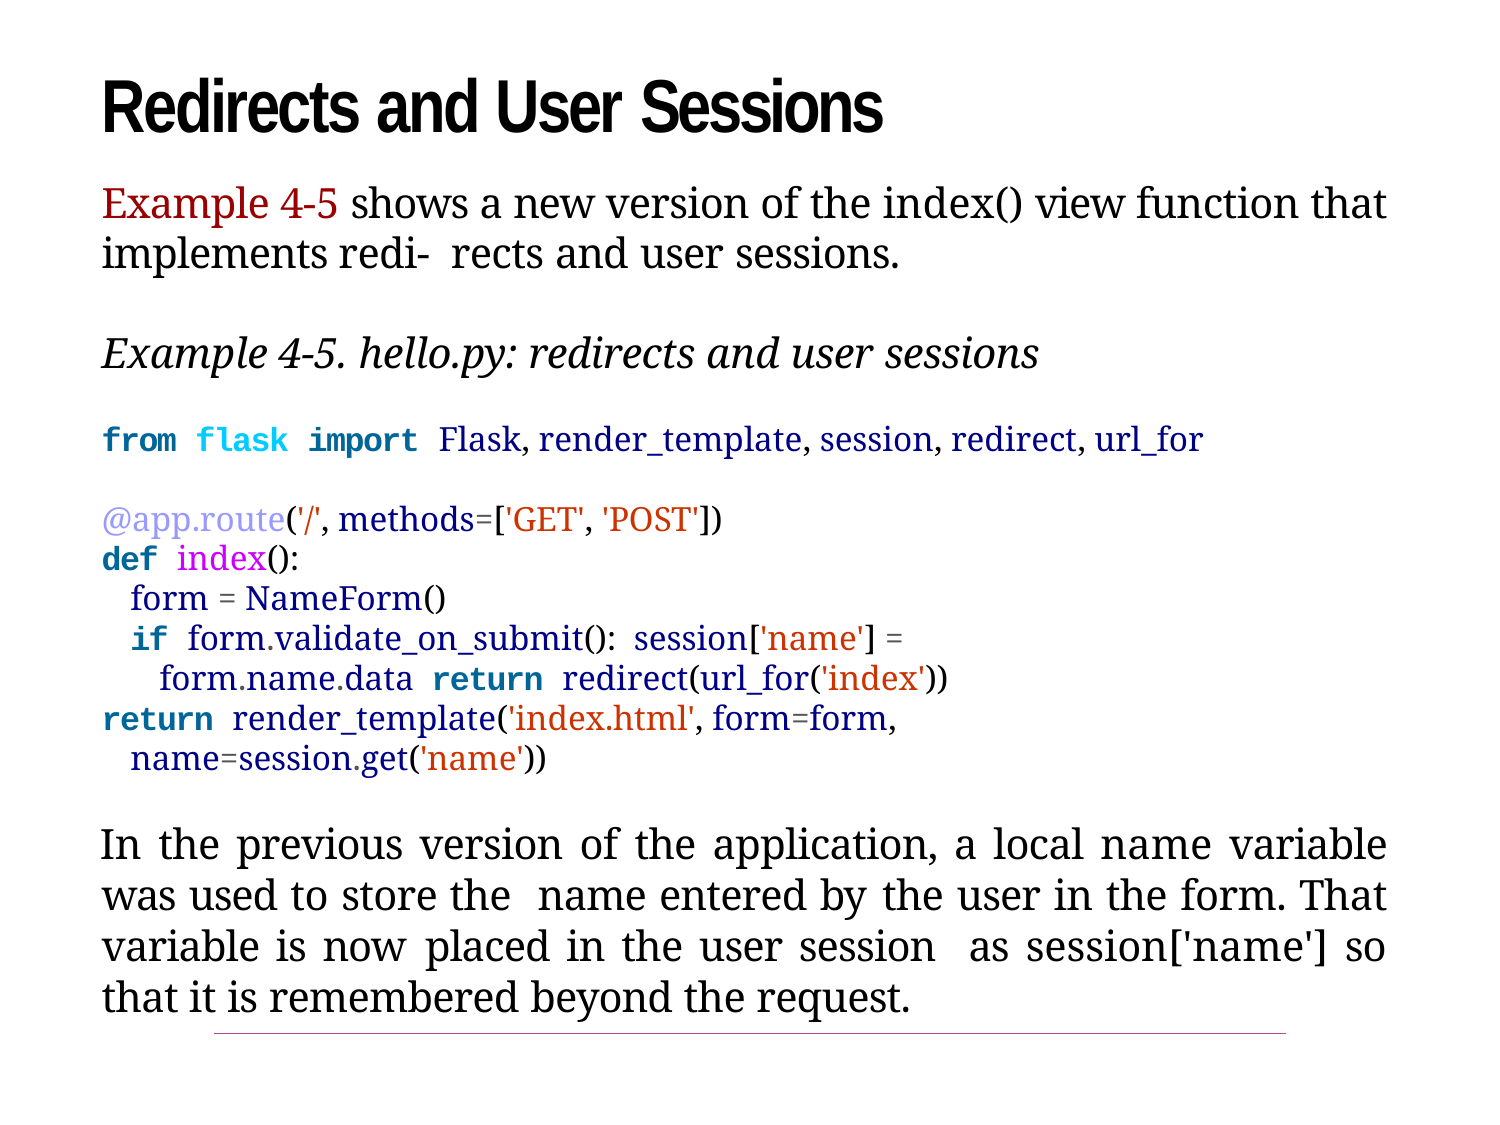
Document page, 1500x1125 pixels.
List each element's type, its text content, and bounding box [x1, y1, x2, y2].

text_box Example 4-5 shows a new version of the index() view function that implements redi‐ rects and user sessions. Example 4-5. hello.py: redirects and user sessions from flask import Flask, render_template, session, redirect, url_for @app.route('/', methods=['GET', 'POST']) def index(): form = NameForm() if form.validate_on_submit(): session['name'] = form.name.data return redirect(url_for('index')) return render_template('index.html', form=form, name=session.get('name')) In the previous version of the application, a local name variable was used to store the name entered by the user in the form. That variable is now placed in the user session as session['name'] so that it is remembered beyond the request. [99, 174, 1388, 1022]
text_box Redirects and User Sessions [99, 47, 1388, 148]
